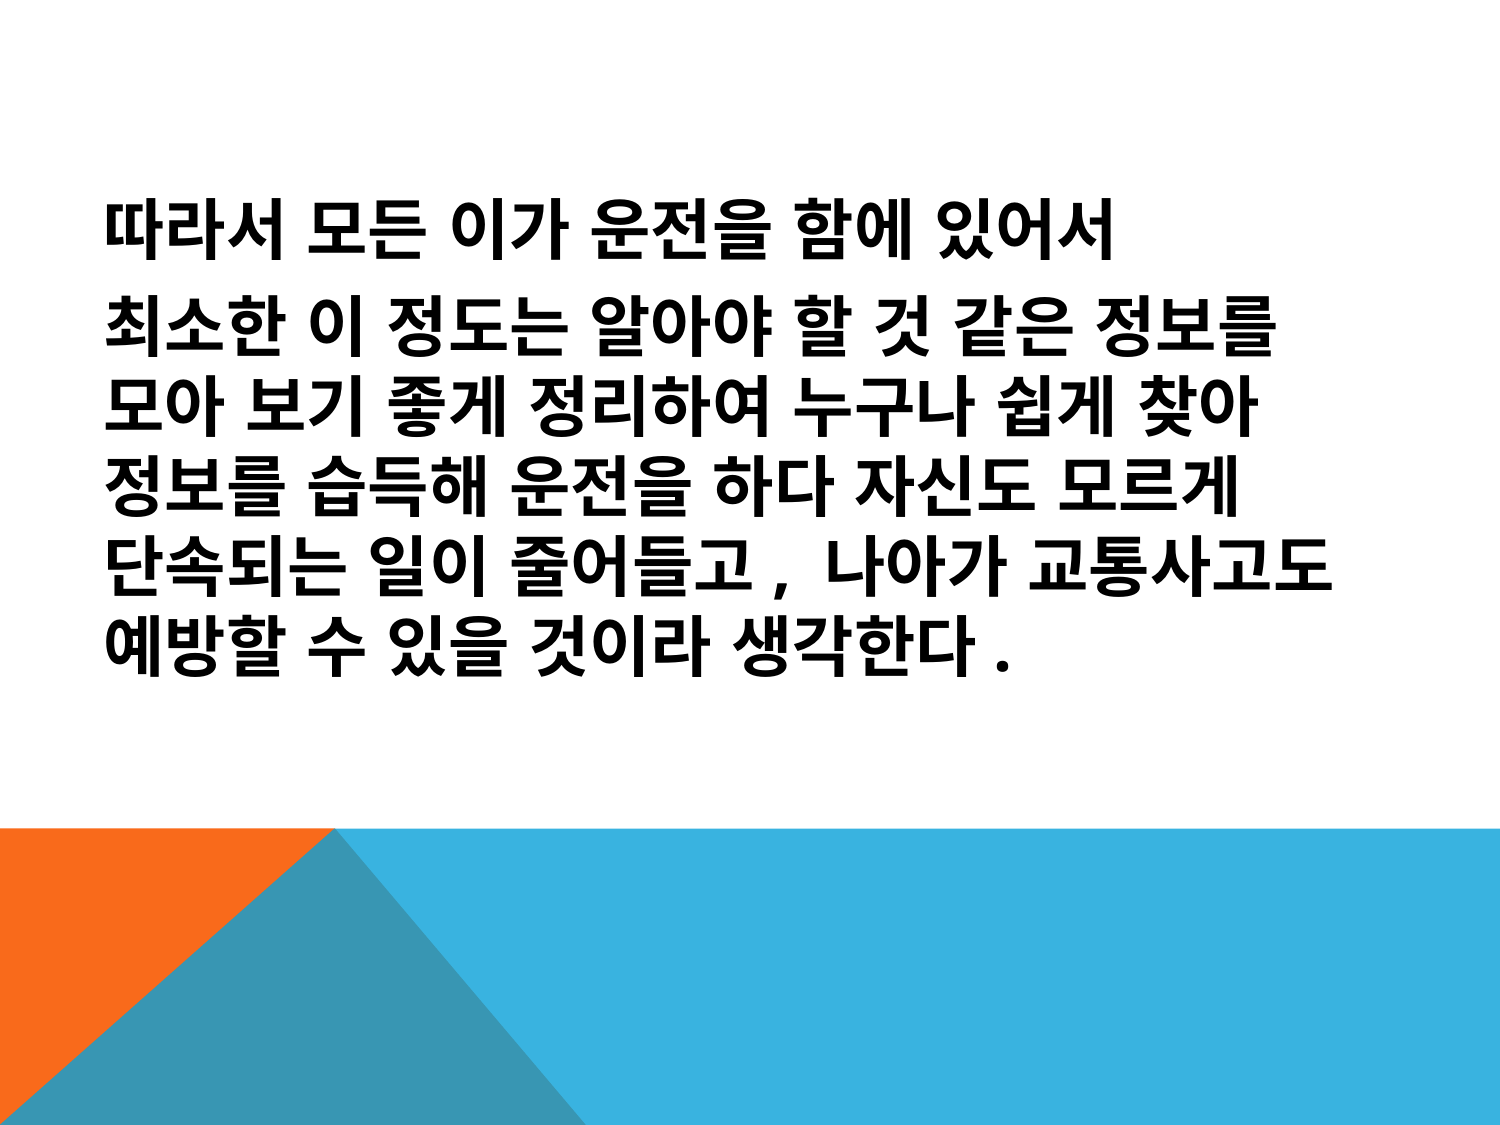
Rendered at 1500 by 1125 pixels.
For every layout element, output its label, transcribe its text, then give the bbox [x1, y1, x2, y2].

list 따라서 모든 이가 운전을 함에 있어서 최소한 이 정도는 알아야 할 것 같은 정보를 모아 보기 좋게 정리하여 누구나 쉽게 찾아 정보를 습득해 운전을 하다 자신도 모르게 단속되는 일이 줄어들고, 나아가 교통사고도 예방할 수 있을 것이라 생각한다. [88, 180, 1412, 768]
